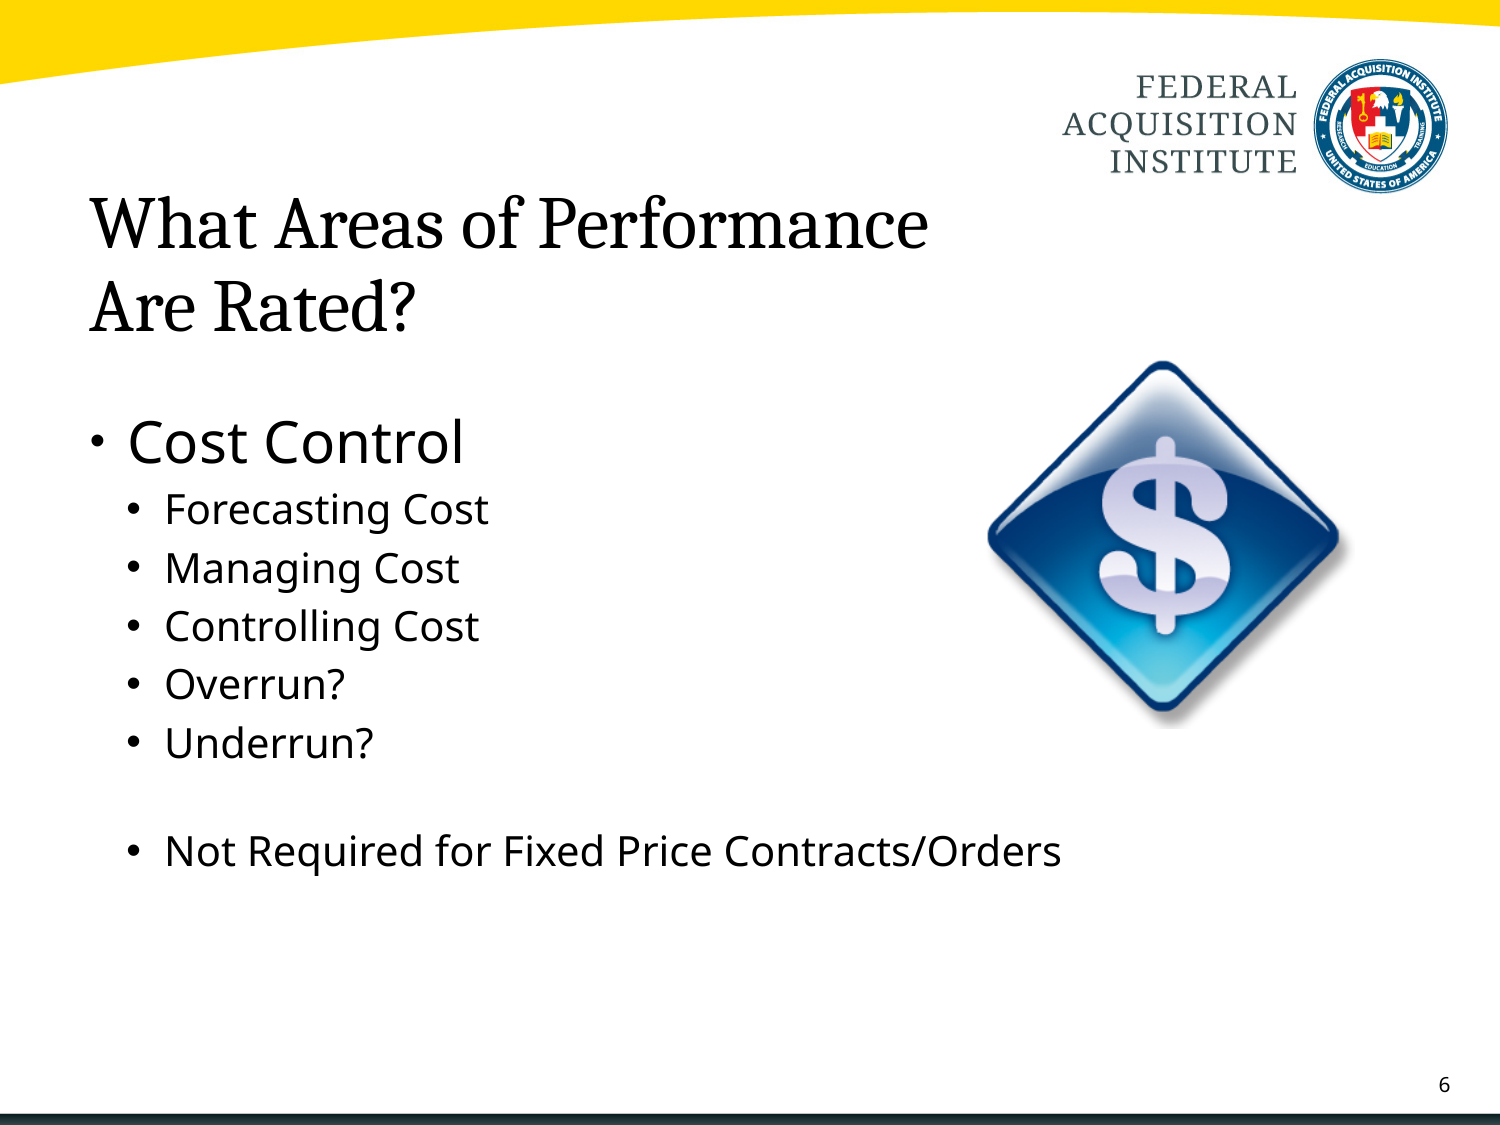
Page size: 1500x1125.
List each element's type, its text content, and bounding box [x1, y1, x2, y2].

slide_number 6 [1415, 1047, 1474, 1107]
picture [0, 0, 1500, 1125]
list Cost Control Forecasting Cost Managing Cost Controlling Cost Overrun? Underrun? Not Required for Fixed Price Contracts/Orders [75, 397, 1425, 795]
title What Areas of Performance Are Rated? [75, 172, 988, 371]
